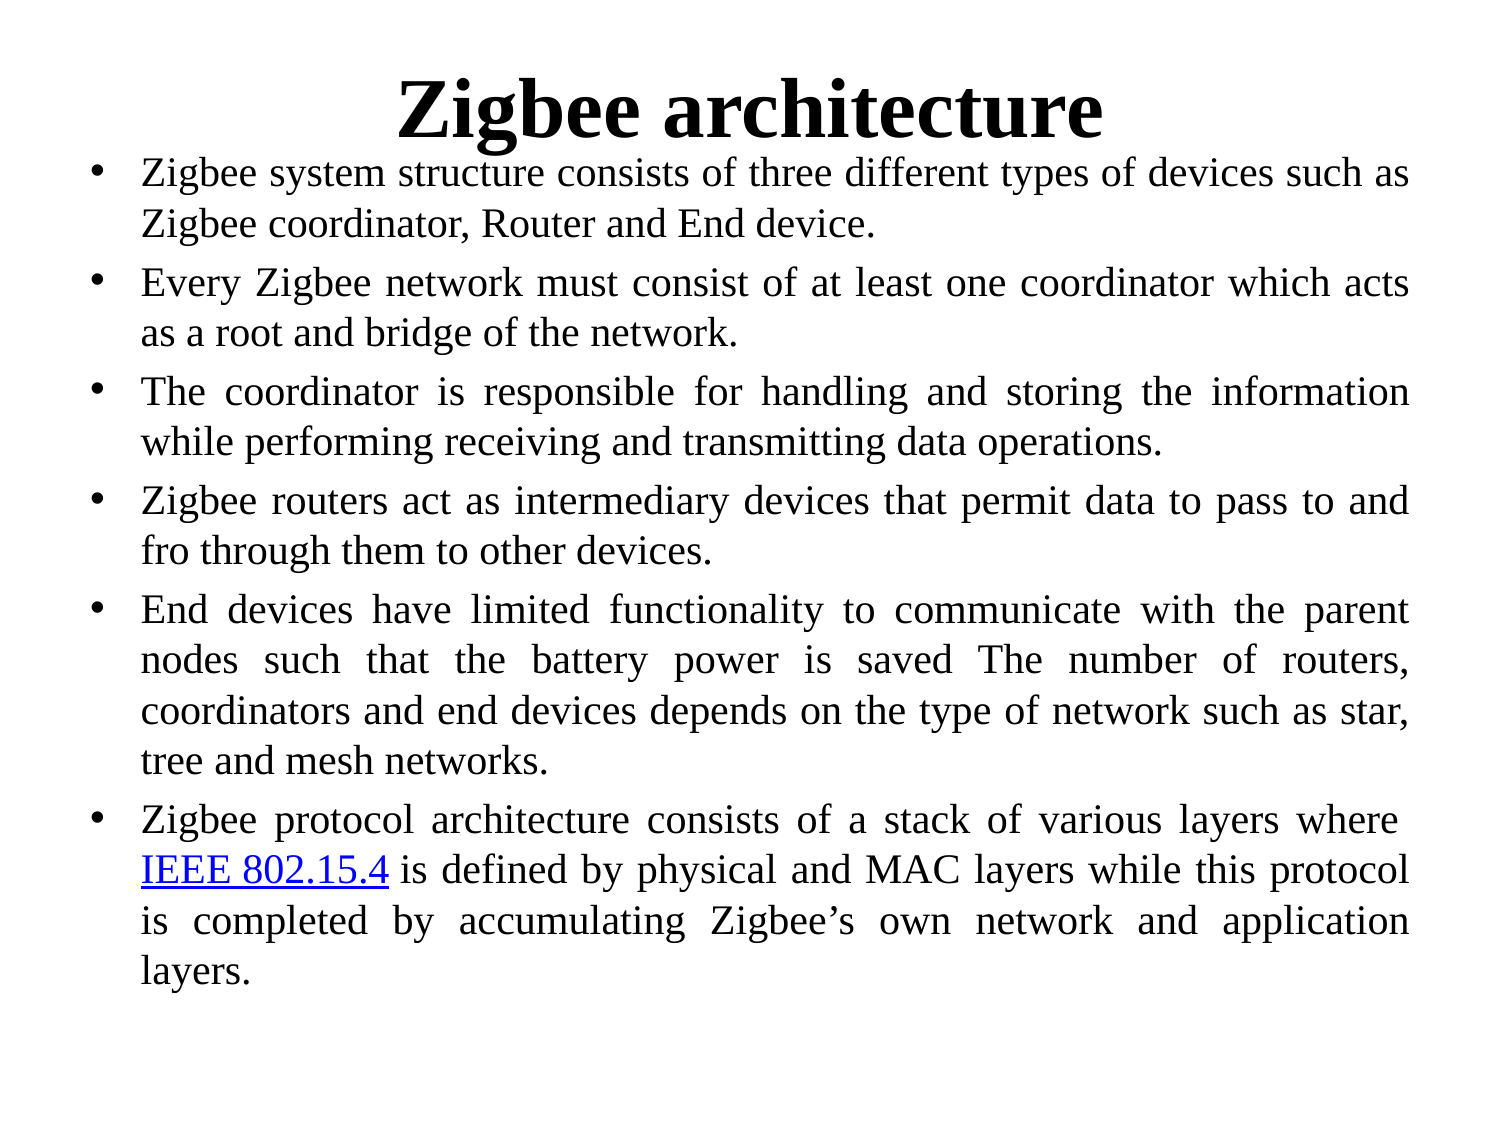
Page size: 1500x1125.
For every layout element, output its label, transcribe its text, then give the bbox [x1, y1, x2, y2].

list Zigbee system structure consists of three different types of devices such as Zigbee coordinator, Router and End device. Every Zigbee network must consist of at least one coordinator which acts as a root and bridge of the network. The coordinator is responsible for handling and storing the information while performing receiving and transmitting data operations. Zigbee routers act as intermediary devices that permit data to pass to and fro through them to other devices. End devices have limited functionality to communicate with the parent nodes such that the battery power is saved The number of routers, coordinators and end devices depends on the type of network such as star, tree and mesh networks. Zigbee protocol architecture consists of a stack of various layers where IEEE 802.15.4 is defined by physical and MAC layers while this protocol is completed by accumulating Zigbee’s own network and application layers. [75, 137, 1425, 1005]
title Zigbee architecture [75, 45, 1425, 137]
